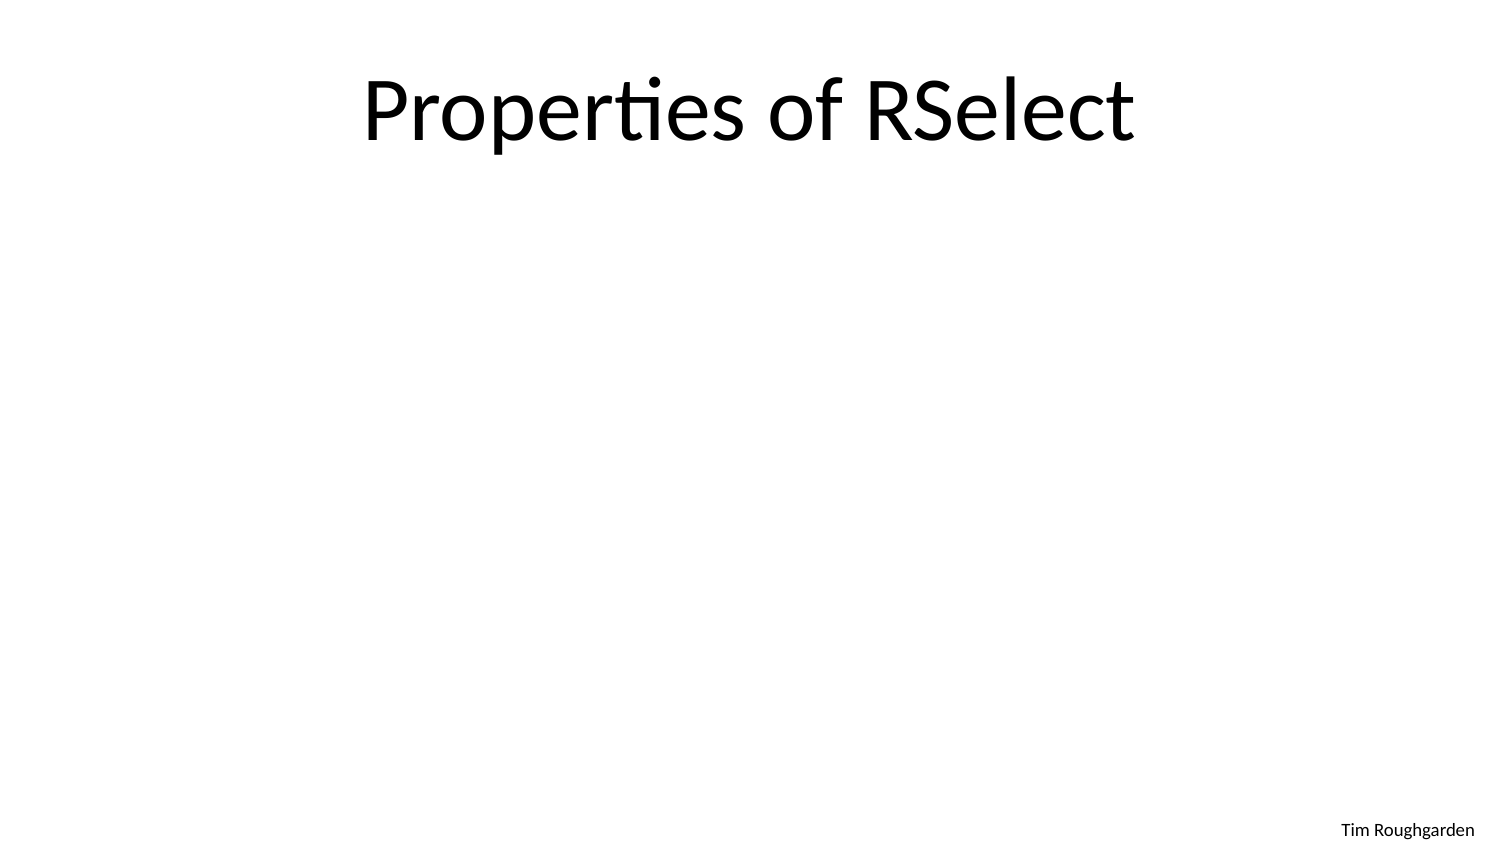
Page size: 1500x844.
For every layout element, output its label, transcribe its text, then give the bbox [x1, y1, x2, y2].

title Properties of RSelect [75, 33, 1425, 175]
